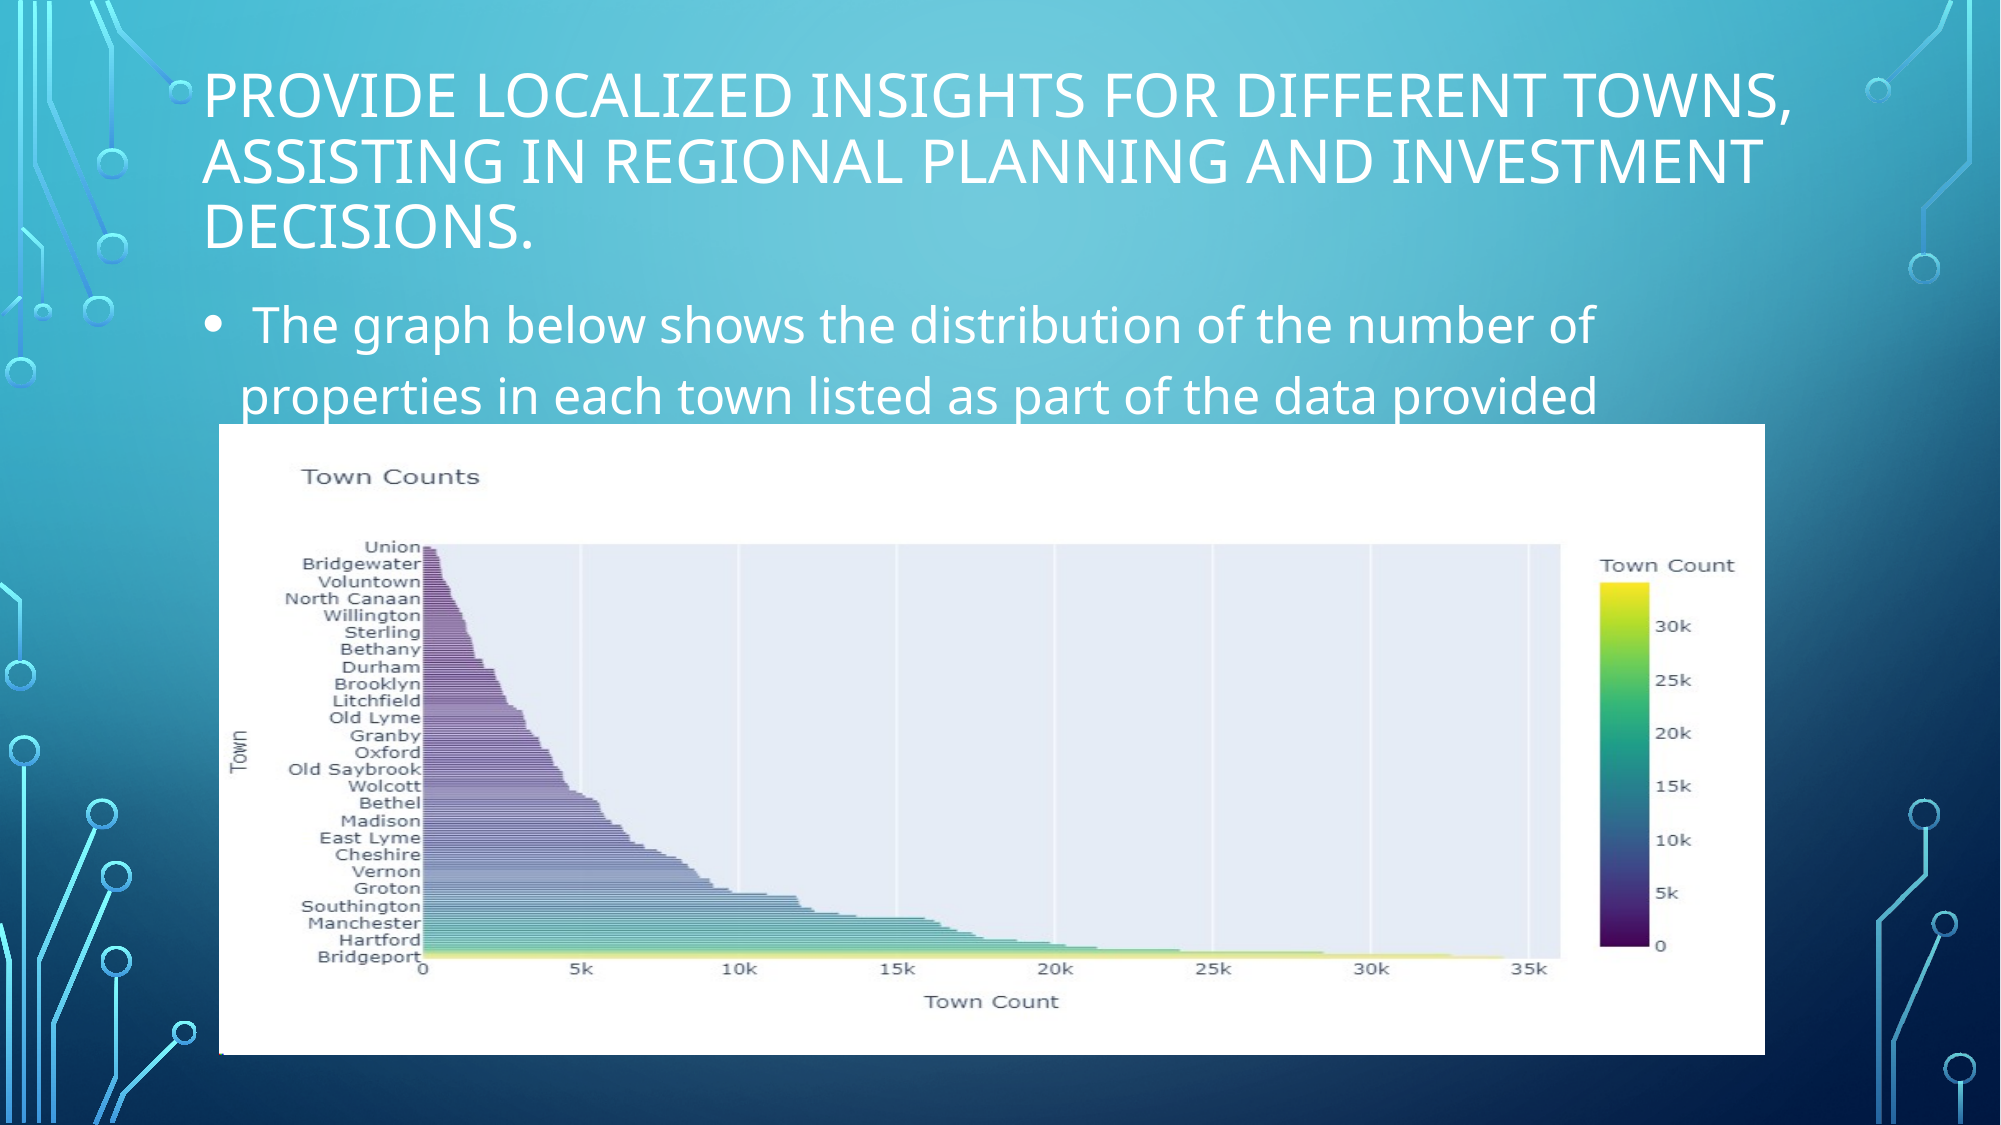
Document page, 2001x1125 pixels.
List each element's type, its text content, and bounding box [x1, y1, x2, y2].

picture [219, 424, 1765, 1056]
list The graph below shows the distribution of the number of properties in each town listed as part of the data provided [187, 273, 1813, 950]
title Provide localized insights for different towns, assisting in regional planning and investment decisions. [187, 53, 1813, 273]
